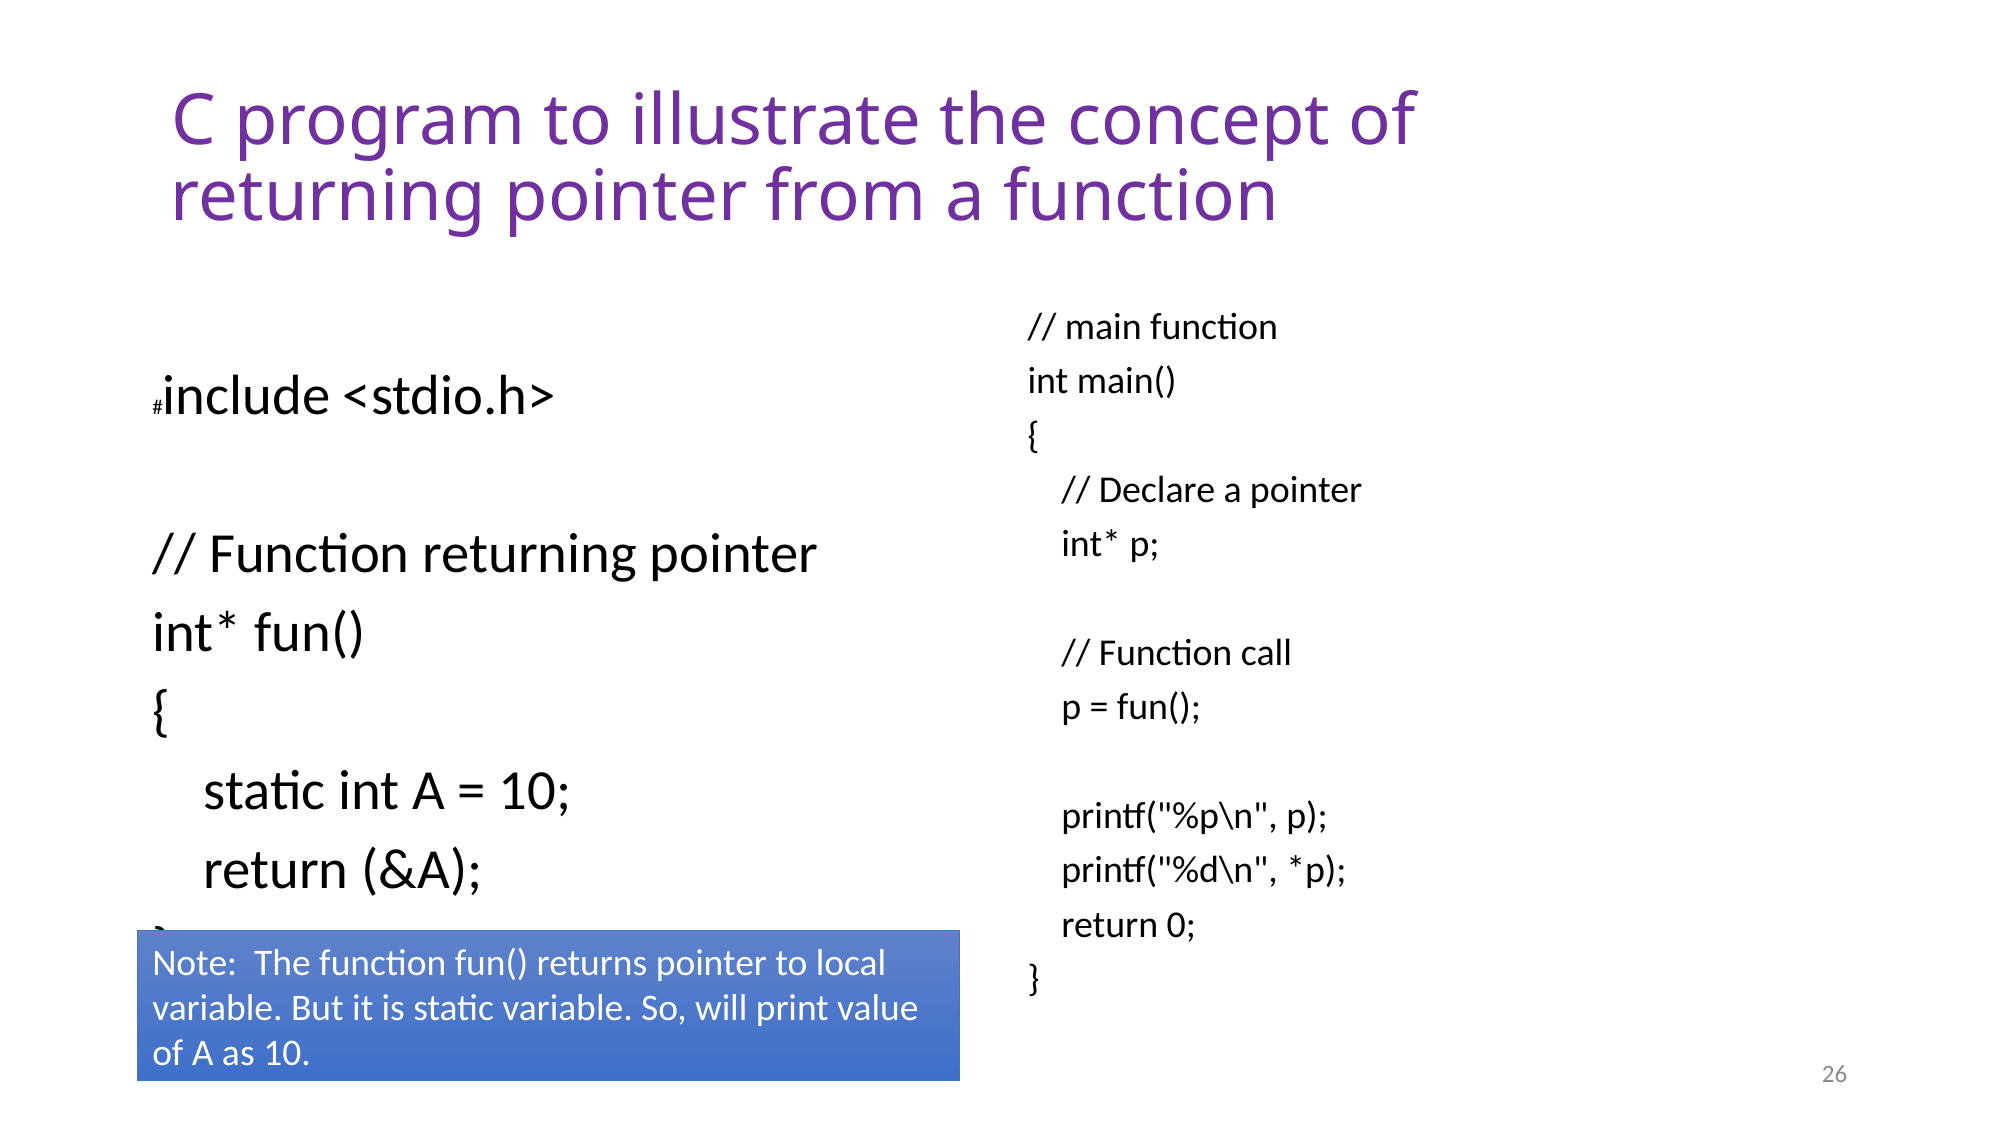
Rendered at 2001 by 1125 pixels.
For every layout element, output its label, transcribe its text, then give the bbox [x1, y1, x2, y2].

text_box Note: The function fun() returns pointer to local variable. But it is static variable. So, will print value of A as 10. [137, 930, 960, 1081]
title C program to illustrate the concept of returning pointer from a function [137, 75, 1916, 330]
slide_number 26 [1412, 1042, 1863, 1103]
list // main function int main() { // Declare a pointer int* p; // Function call p = fun(); printf("%p\n", p); printf("%d\n", *p); return 0; } [1012, 299, 1863, 1014]
list #include <stdio.h> // Function returning pointer int* fun() { static int A = 10; return (&A); } [137, 358, 988, 1073]
